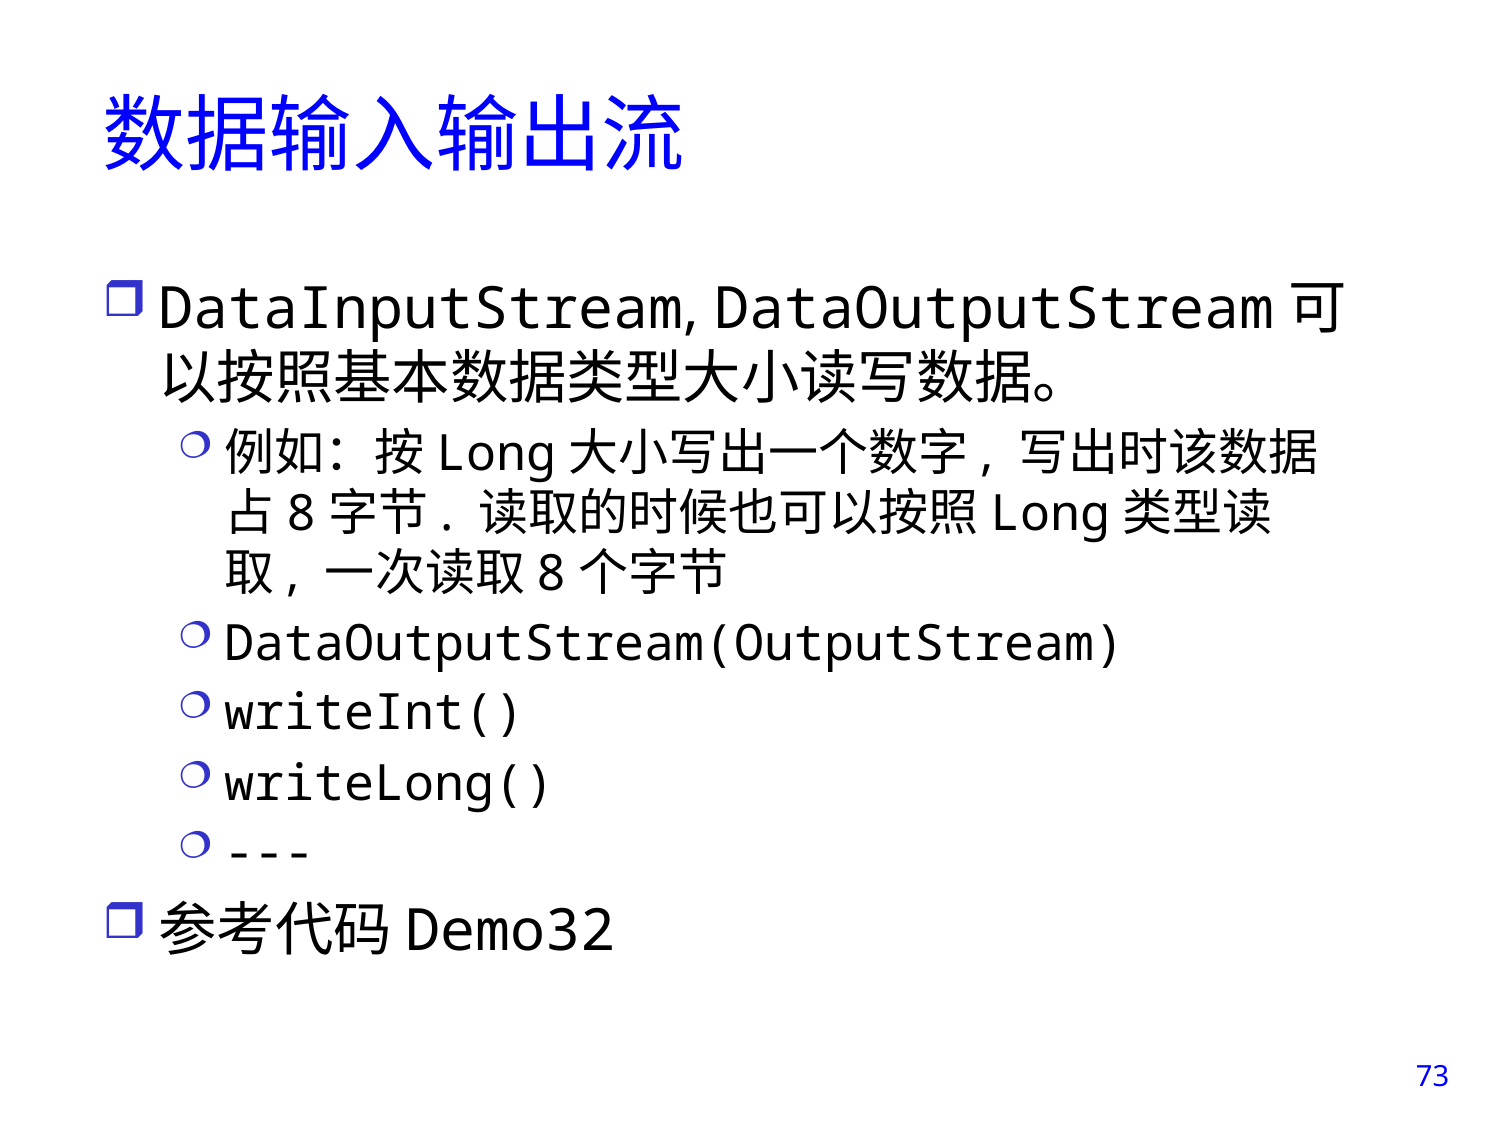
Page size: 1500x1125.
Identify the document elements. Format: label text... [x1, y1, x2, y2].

list DataInputStream, DataOutputStream可以按照基本数据类型大小读写数据。 例如：按Long大小写出一个数字, 写出时该数据占8字节. 读取的时候也可以按照Long类型读取, 一次读取8个字节 DataOutputStream(OutputStream) writeInt() writeLong() --- 参考代码Demo32 [87, 262, 1363, 1025]
slide_number 73 [1364, 1049, 1465, 1125]
title 数据输入输出流 [87, 37, 1363, 225]
